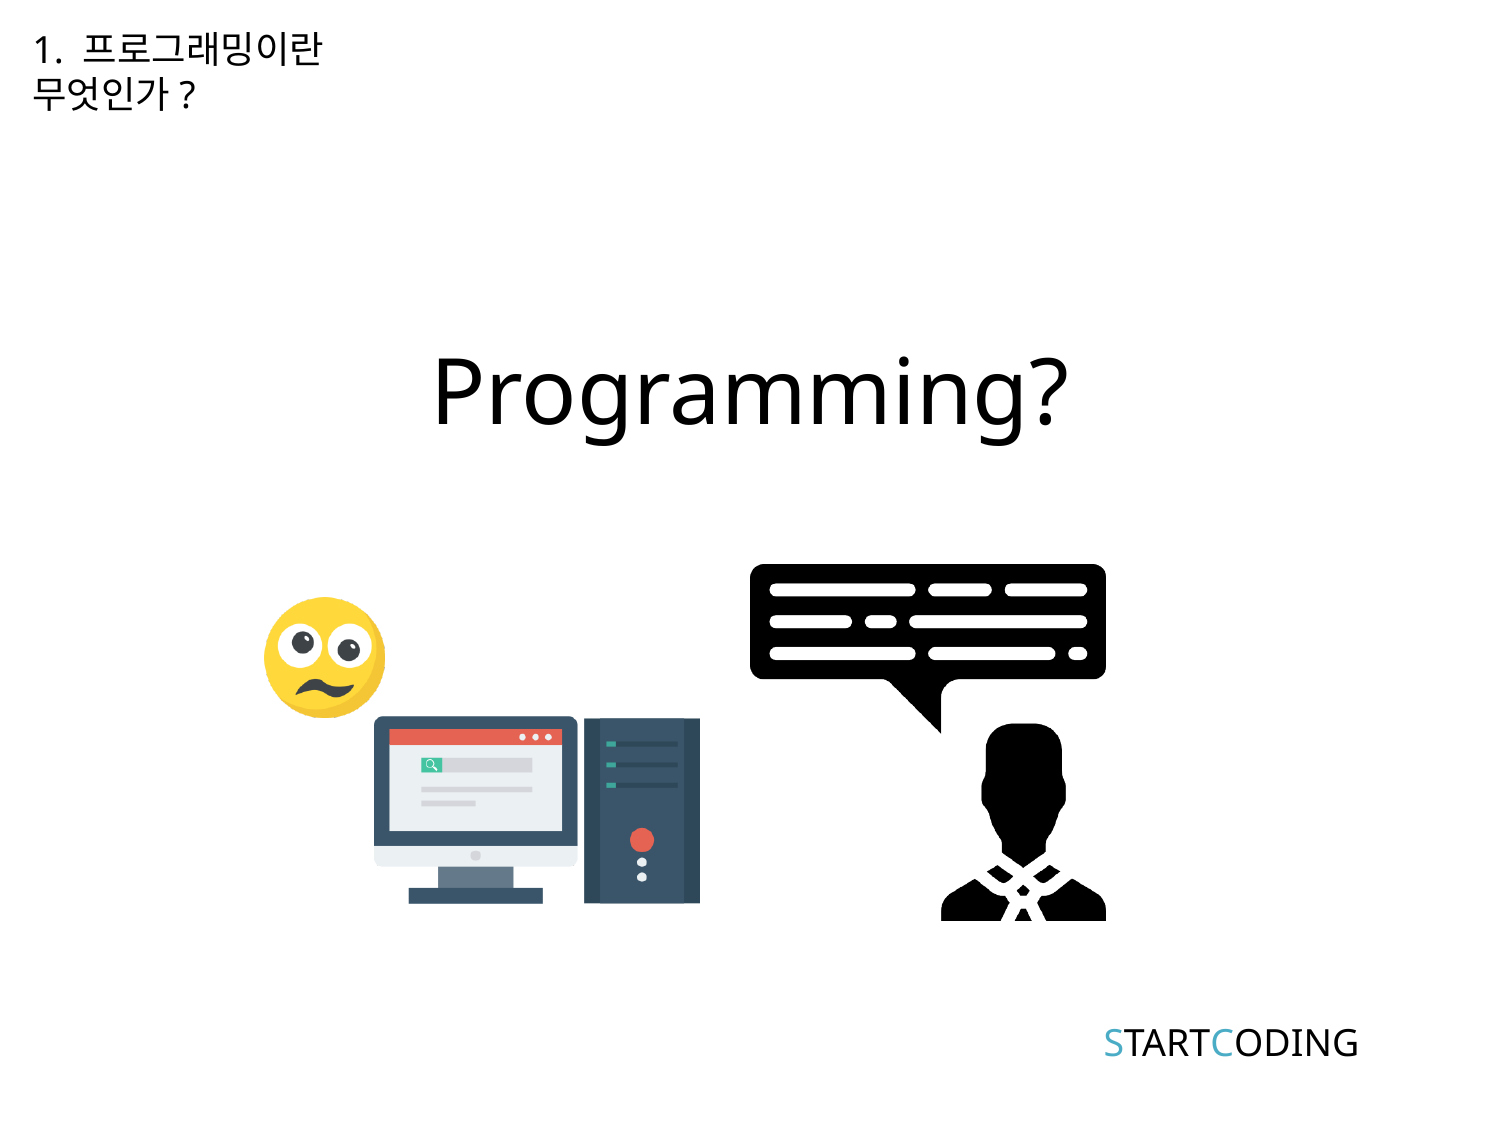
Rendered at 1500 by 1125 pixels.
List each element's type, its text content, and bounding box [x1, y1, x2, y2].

text_box [112, 408, 1388, 651]
text_box STARTCODING [1089, 1011, 1374, 1072]
title Programming? [112, 267, 1388, 408]
text_box 1. 프로그래밍이란 무엇인가? [17, 19, 443, 169]
picture [264, 564, 1107, 1022]
